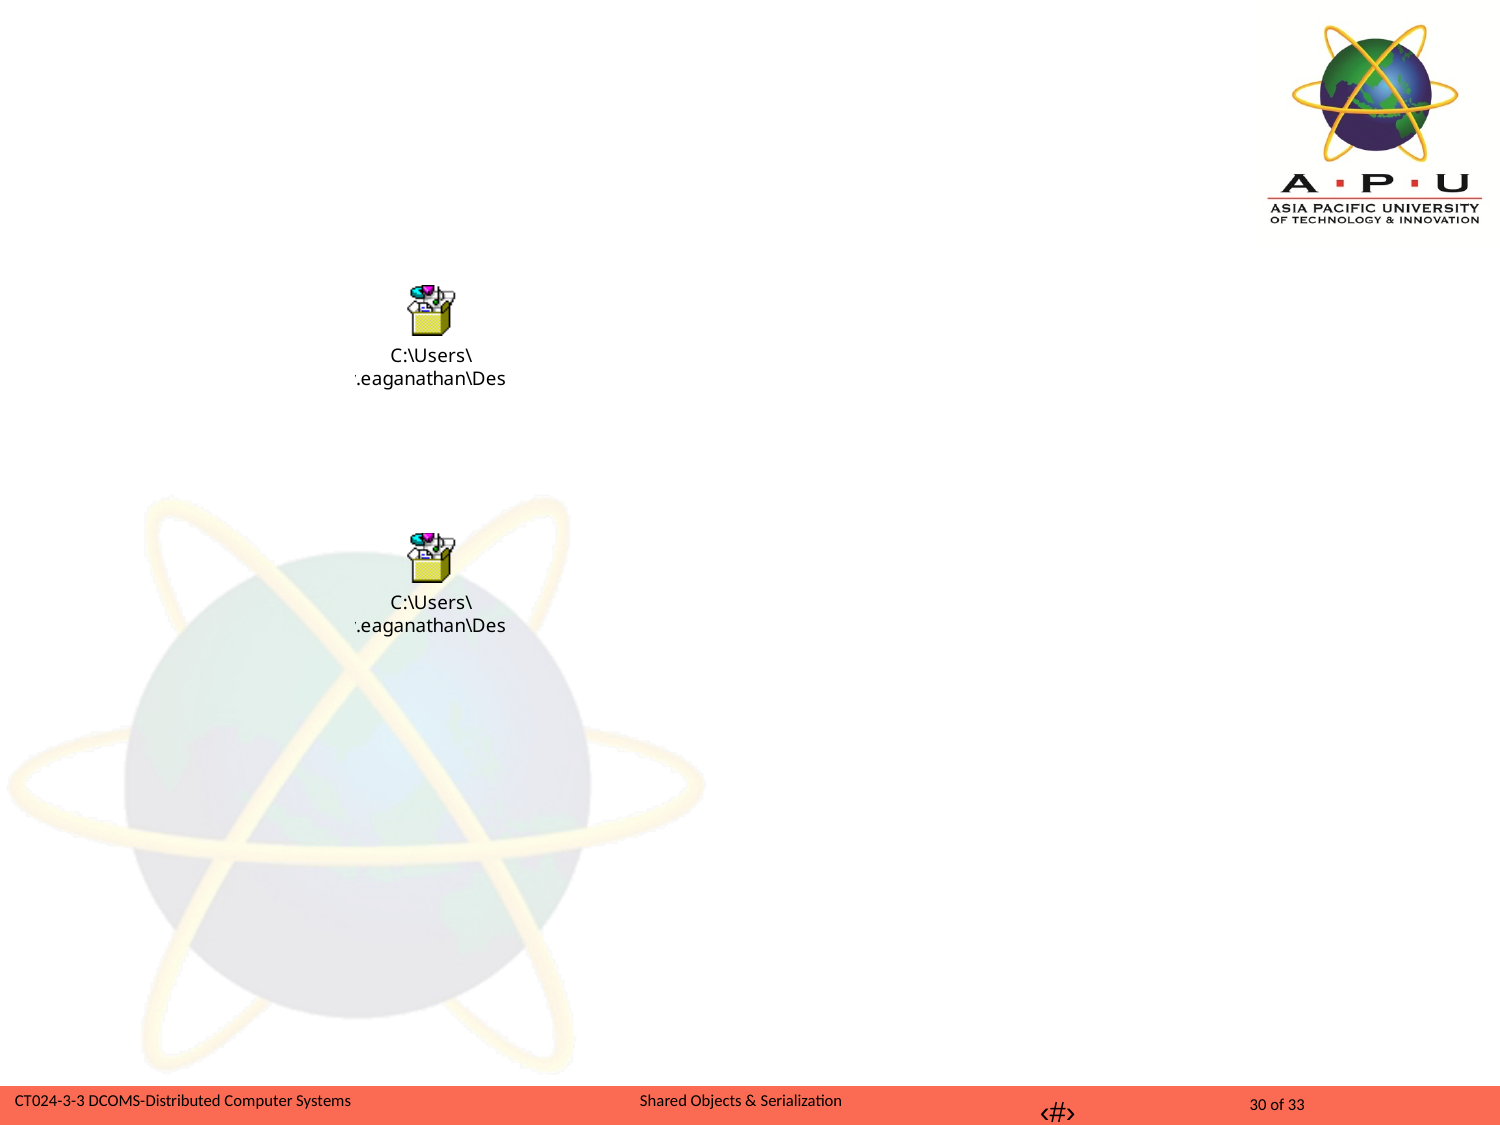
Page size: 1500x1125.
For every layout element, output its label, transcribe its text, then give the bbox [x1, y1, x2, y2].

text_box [355, 532, 507, 660]
picture [1251, 0, 1500, 249]
footer ‹#› [1025, 1086, 1500, 1125]
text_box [355, 285, 507, 413]
